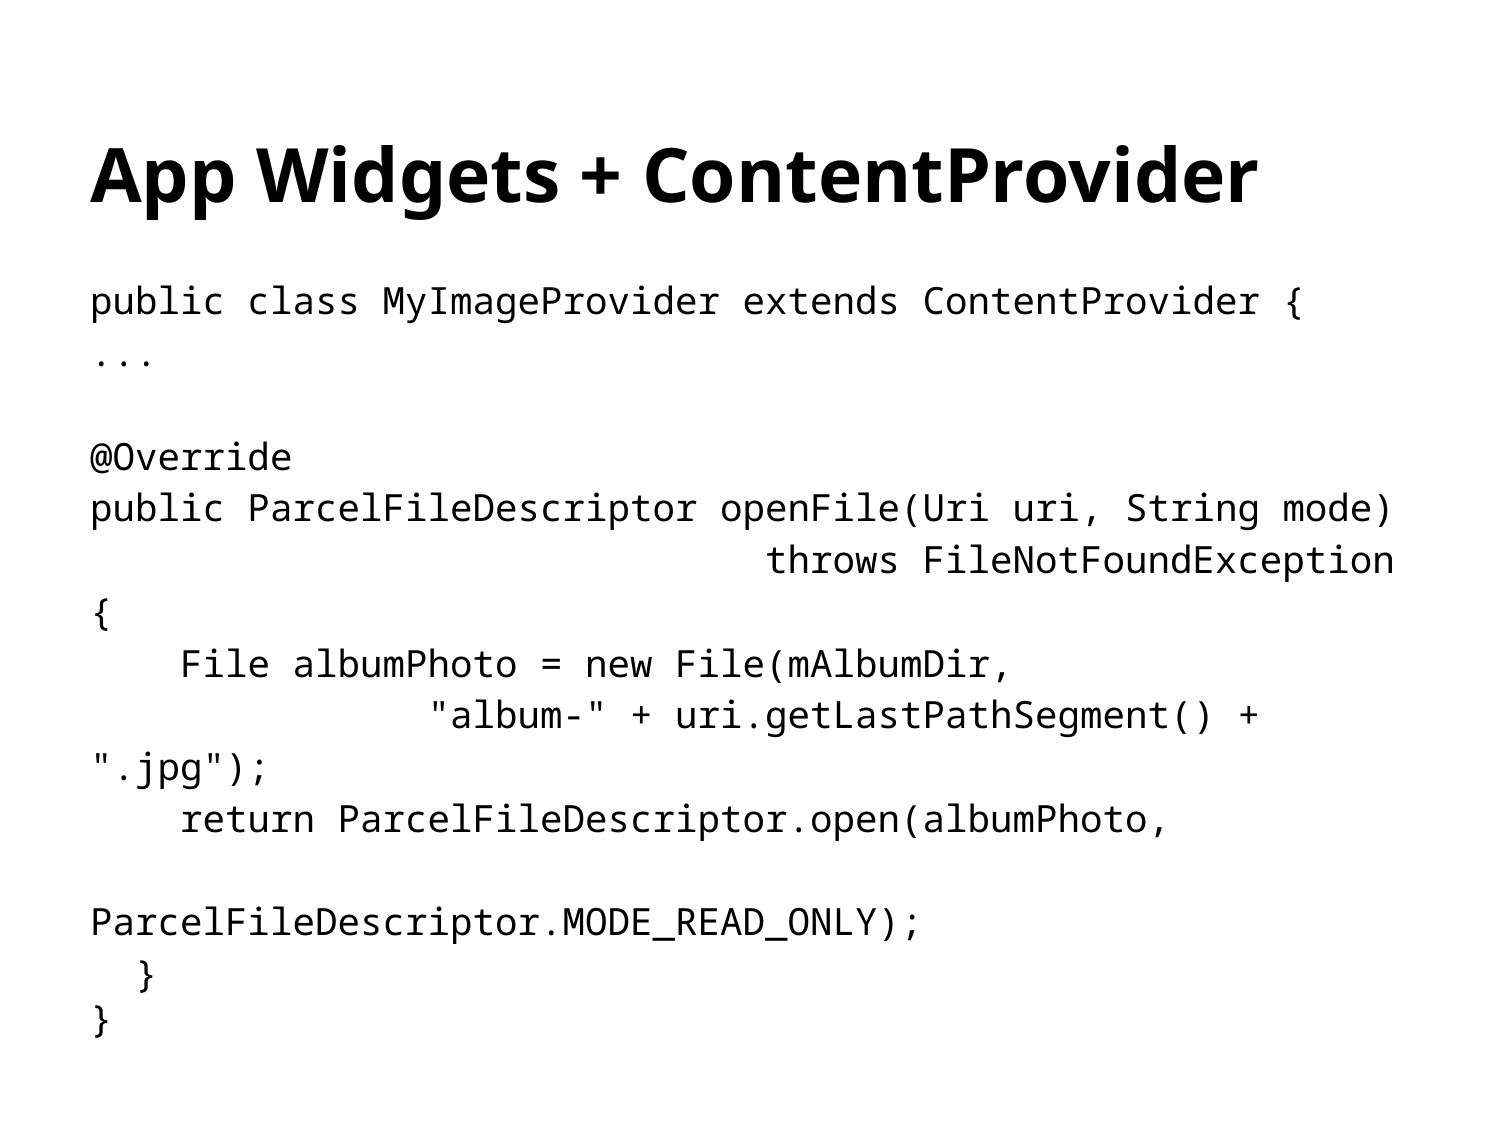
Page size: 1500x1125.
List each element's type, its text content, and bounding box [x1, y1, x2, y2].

title App Widgets + ContentProvider [75, 45, 1425, 233]
list public class MyImageProvider extends ContentProvider { ... @Override public ParcelFileDescriptor openFile(Uri uri, String mode) throws FileNotFoundException { File albumPhoto = new File(mAlbumDir, "album-" + uri.getLastPathSegment() + ".jpg"); return ParcelFileDescriptor.open(albumPhoto, ParcelFileDescriptor.MODE_READ_ONLY); } } [75, 262, 1425, 1078]
